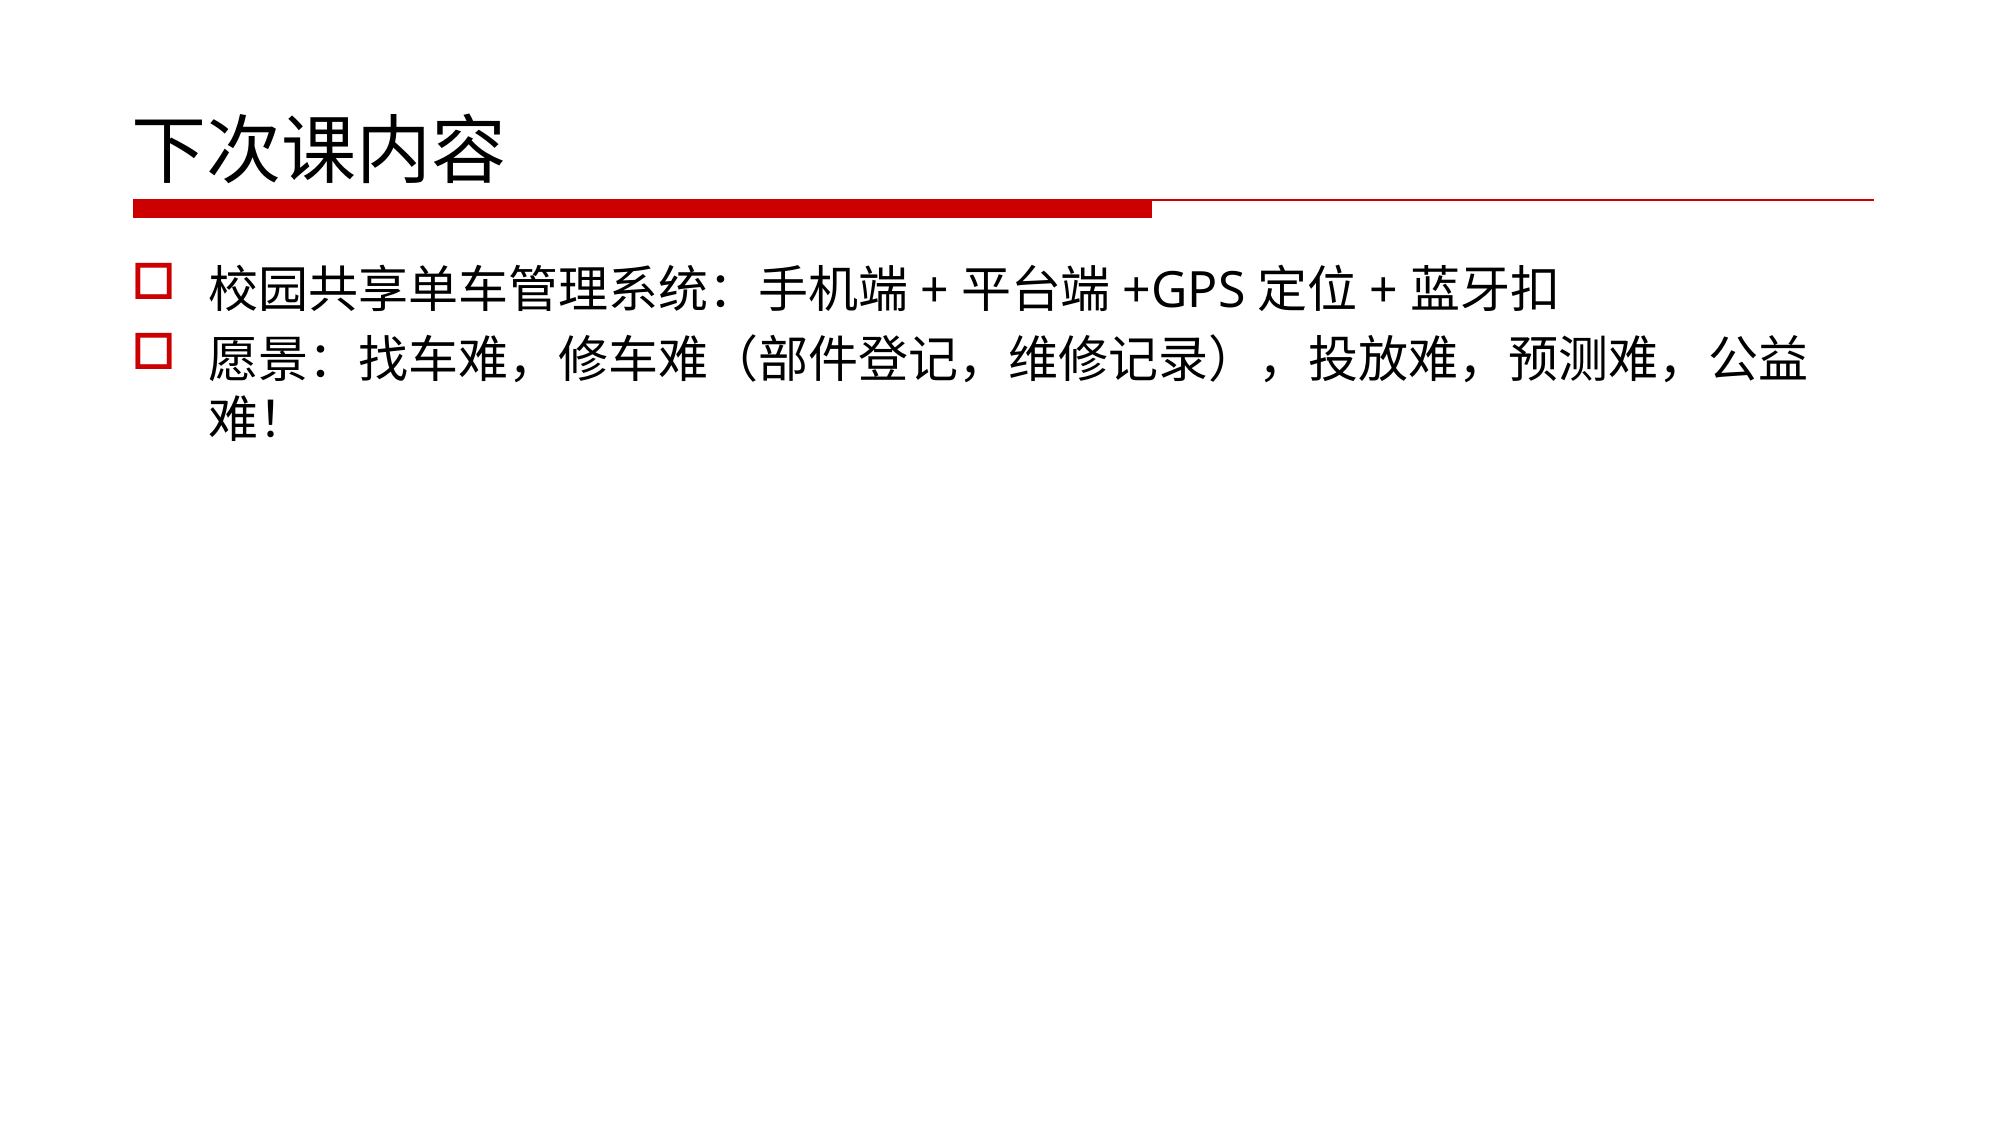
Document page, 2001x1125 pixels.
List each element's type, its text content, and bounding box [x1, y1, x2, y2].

title 下次课内容 [116, 0, 1867, 200]
list 校园共享单车管理系统：手机端+平台端+GPS定位+蓝牙扣 愿景：找车难，修车难（部件登记，维修记录），投放难，预测难，公益难！ [116, 249, 1867, 1001]
